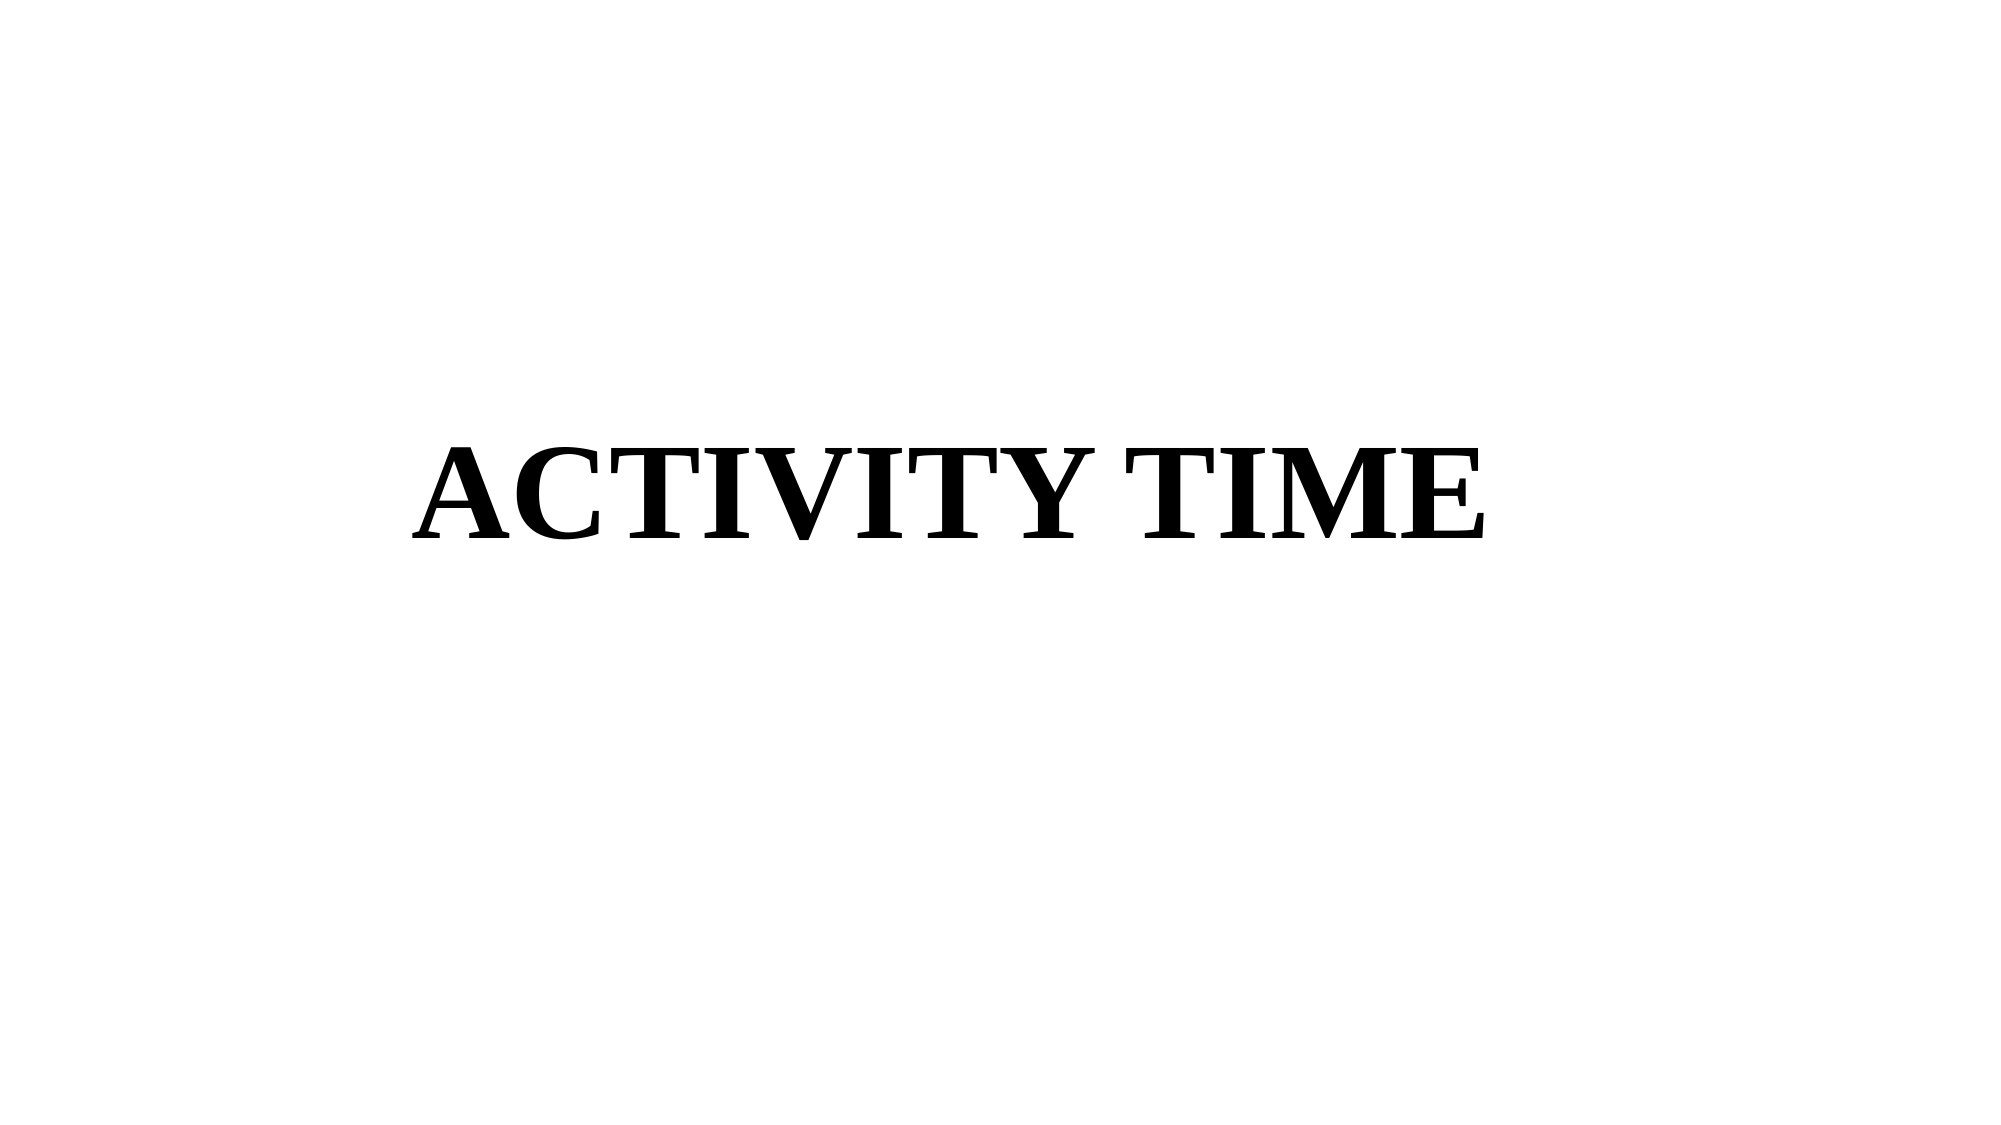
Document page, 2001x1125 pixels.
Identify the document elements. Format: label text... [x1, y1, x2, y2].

text_box ACTIVITY TIME [379, 393, 1524, 574]
